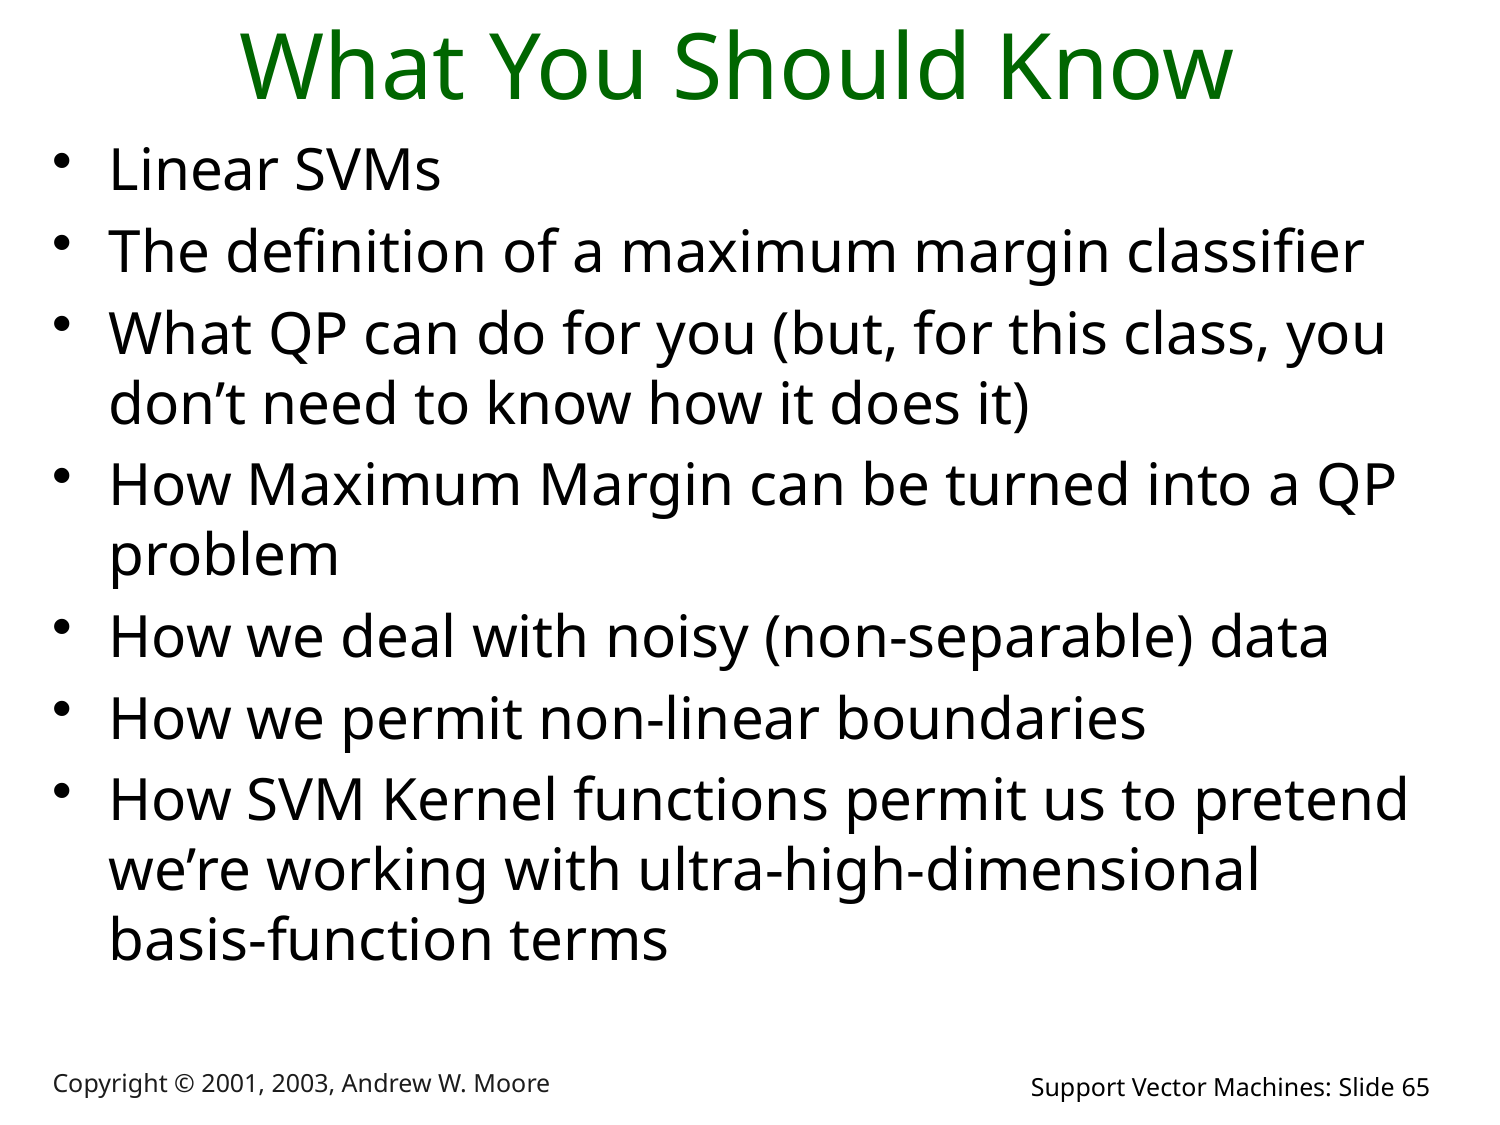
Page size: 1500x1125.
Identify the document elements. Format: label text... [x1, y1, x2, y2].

title What You Should Know [37, 12, 1438, 125]
list Linear SVMs The definition of a maximum margin classifier What QP can do for you (but, for this class, you don’t need to know how it does it) How Maximum Margin can be turned into a QP problem How we deal with noisy (non-separable) data How we permit non-linear boundaries How SVM Kernel functions permit us to pretend we’re working with ultra-high-dimensional basis-function terms [37, 125, 1444, 1063]
footer Copyright © 2001, 2003, Andrew W. Moore [37, 1066, 871, 1109]
